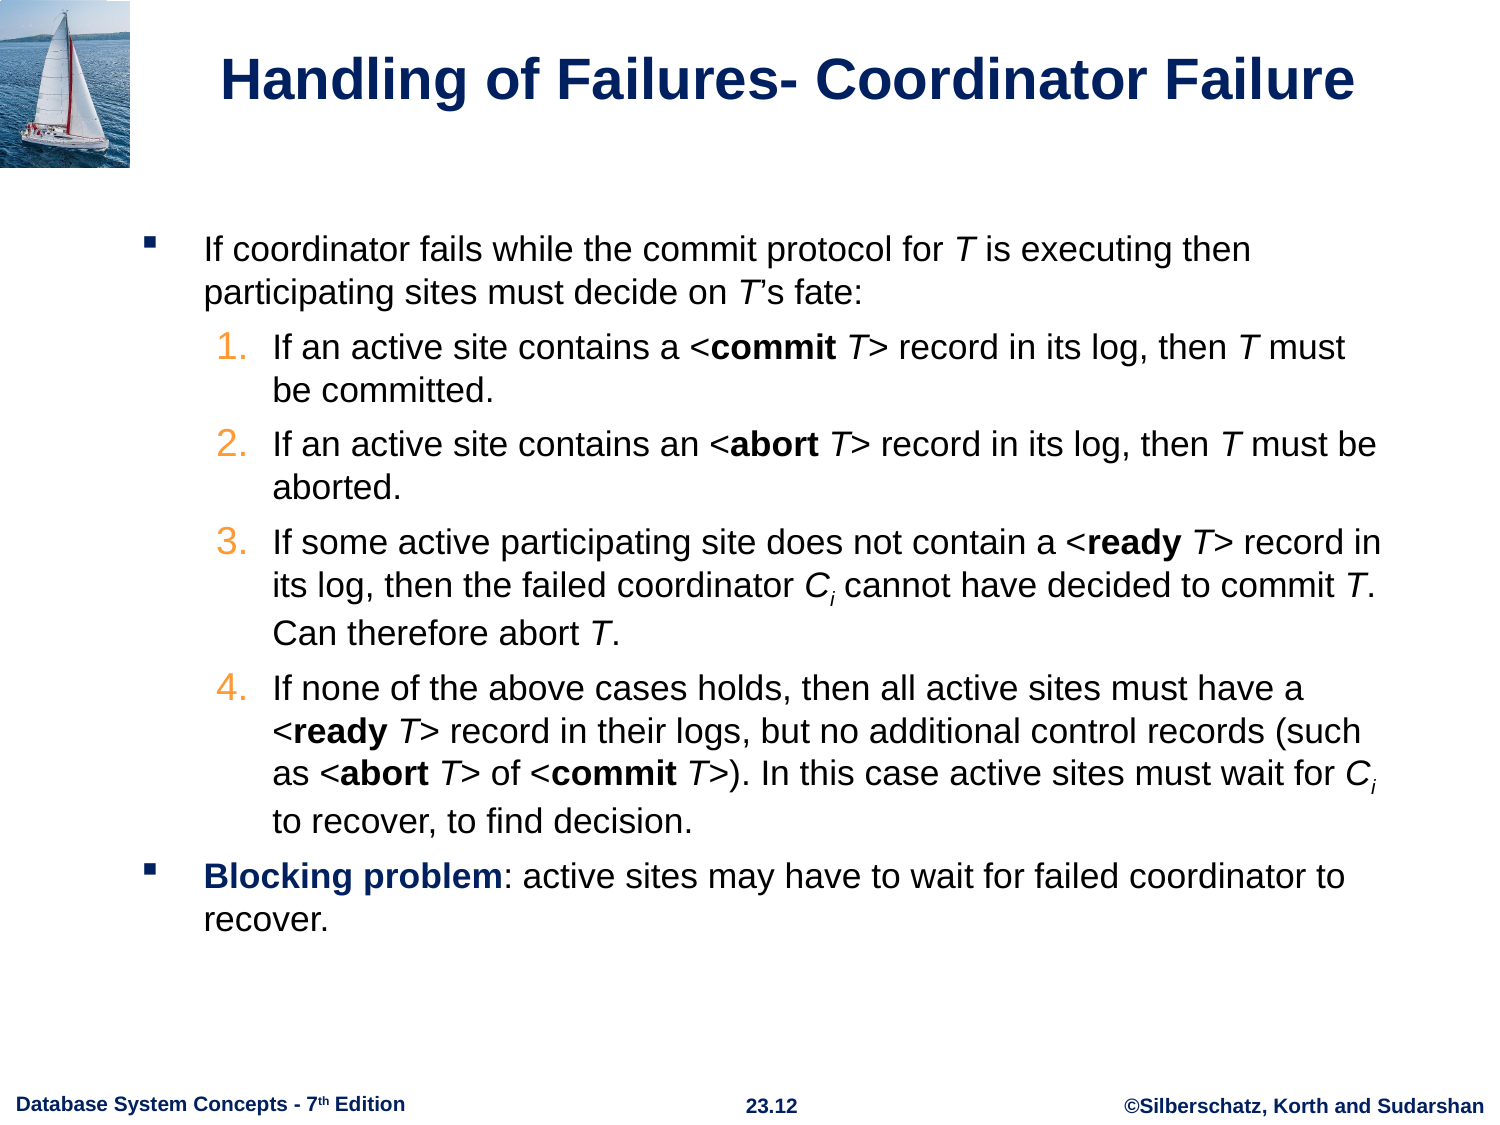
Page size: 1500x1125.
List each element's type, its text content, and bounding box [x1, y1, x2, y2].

list If coordinator fails while the commit protocol for T is executing then participating sites must decide on T’s fate: If an active site contains a <commit T> record in its log, then T must be committed. If an active site contains an <abort T> record in its log, then T must be aborted. If some active participating site does not contain a <ready T> record in its log, then the failed coordinator Ci cannot have decided to commit T. Can therefore abort T. If none of the above cases holds, then all active sites must have a <ready T> record in their logs, but no additional control records (such as <abort T> of <commit T>). In this case active sites must wait for Ci to recover, to find decision. Blocking problem: active sites may have to wait for failed coordinator to recover. [126, 218, 1404, 1008]
title Handling of Failures- Coordinator Failure [125, 18, 1452, 120]
picture [0, 0, 130, 168]
